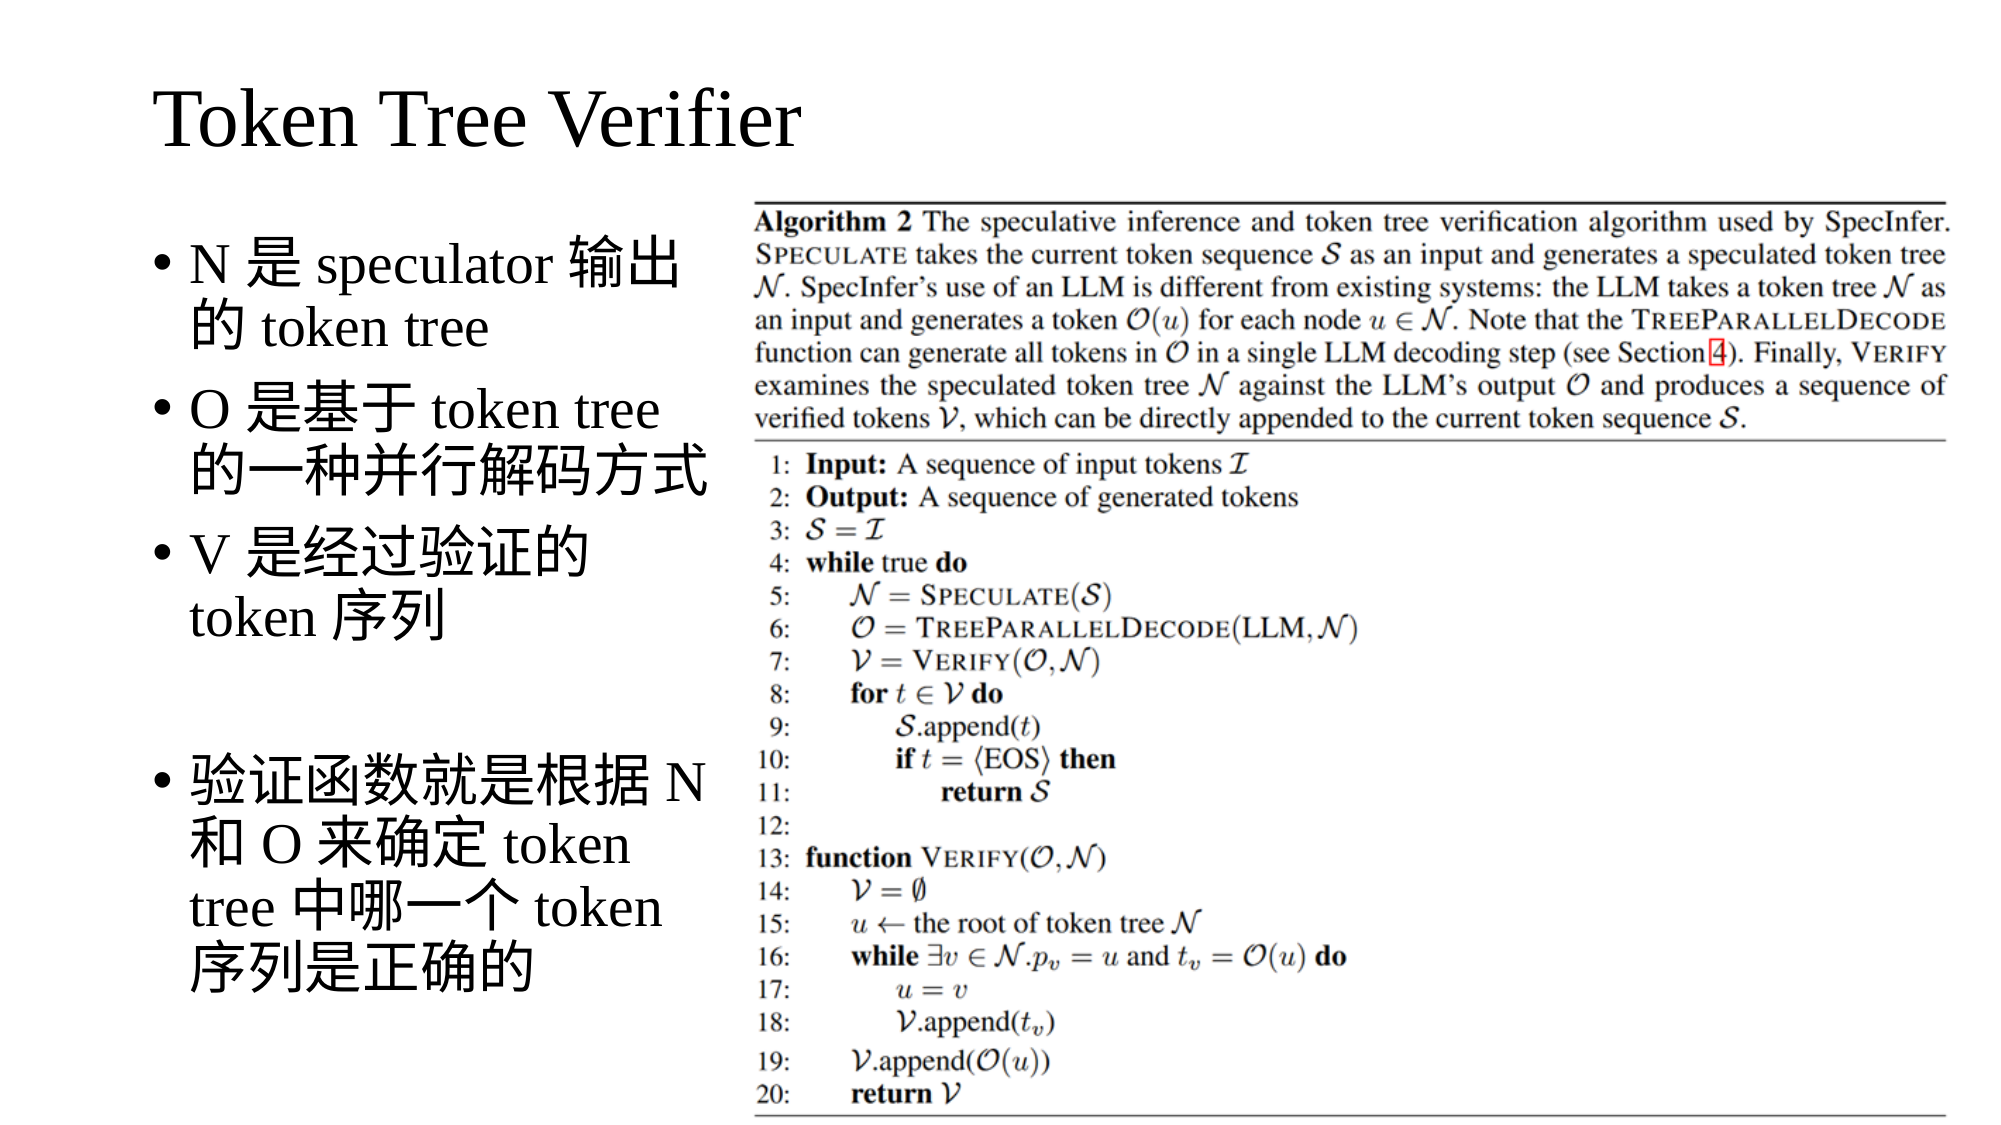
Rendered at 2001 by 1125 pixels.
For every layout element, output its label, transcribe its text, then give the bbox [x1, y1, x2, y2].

picture [728, 181, 1984, 1125]
list N是speculator输出的token tree O是基于token tree的一种并行解码方式 V是经过验证的token序列 验证函数就是根据N和O来确定token tree中哪一个token序列是正确的 [137, 226, 728, 1034]
title Token Tree Verifier [137, 10, 1863, 226]
